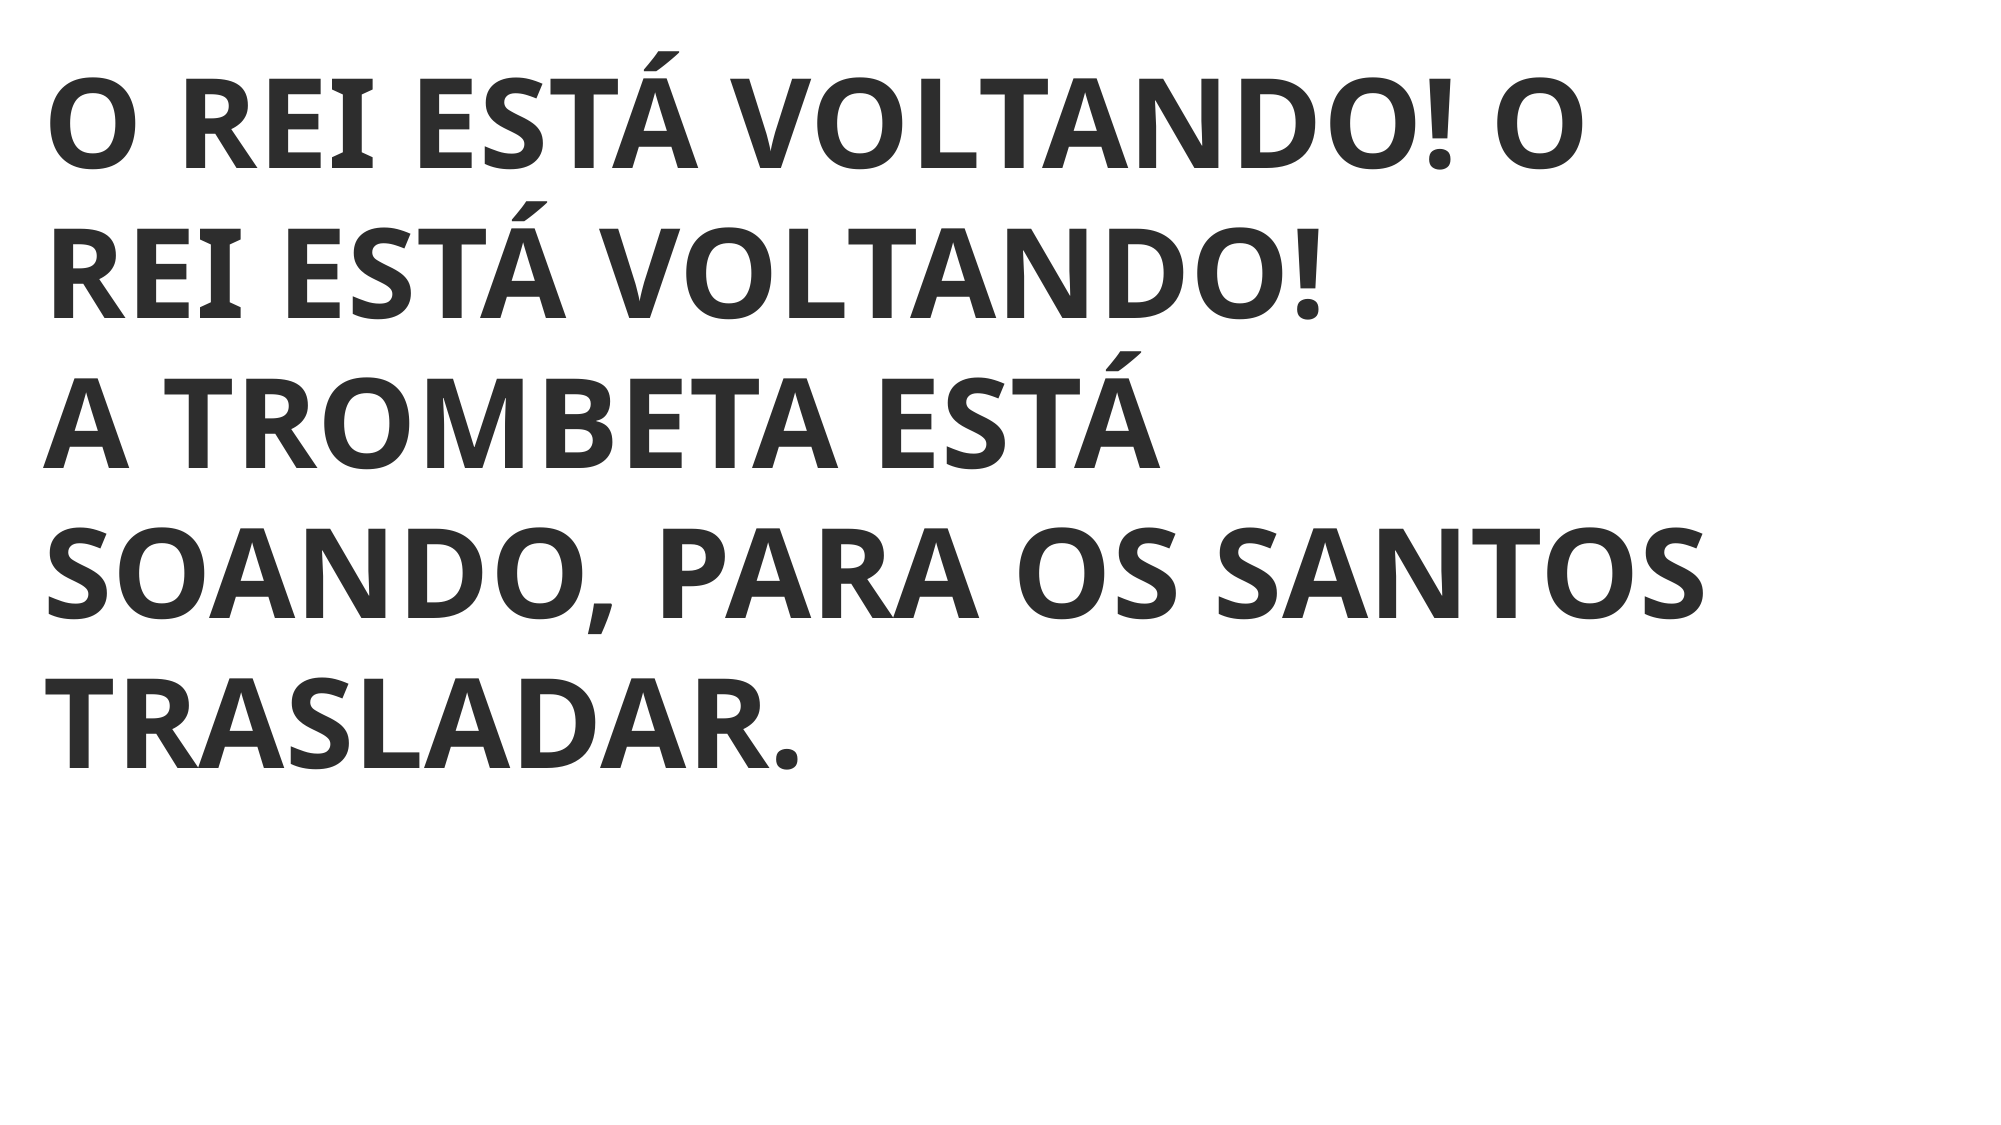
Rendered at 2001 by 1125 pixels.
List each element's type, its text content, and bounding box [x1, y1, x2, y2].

text_box O REI ESTÁ VOLTANDO! O REI ESTÁ VOLTANDO! A TROMBETA ESTÁ SOANDO, PARA OS SANTOS TRASLADAR. [29, 36, 1782, 802]
